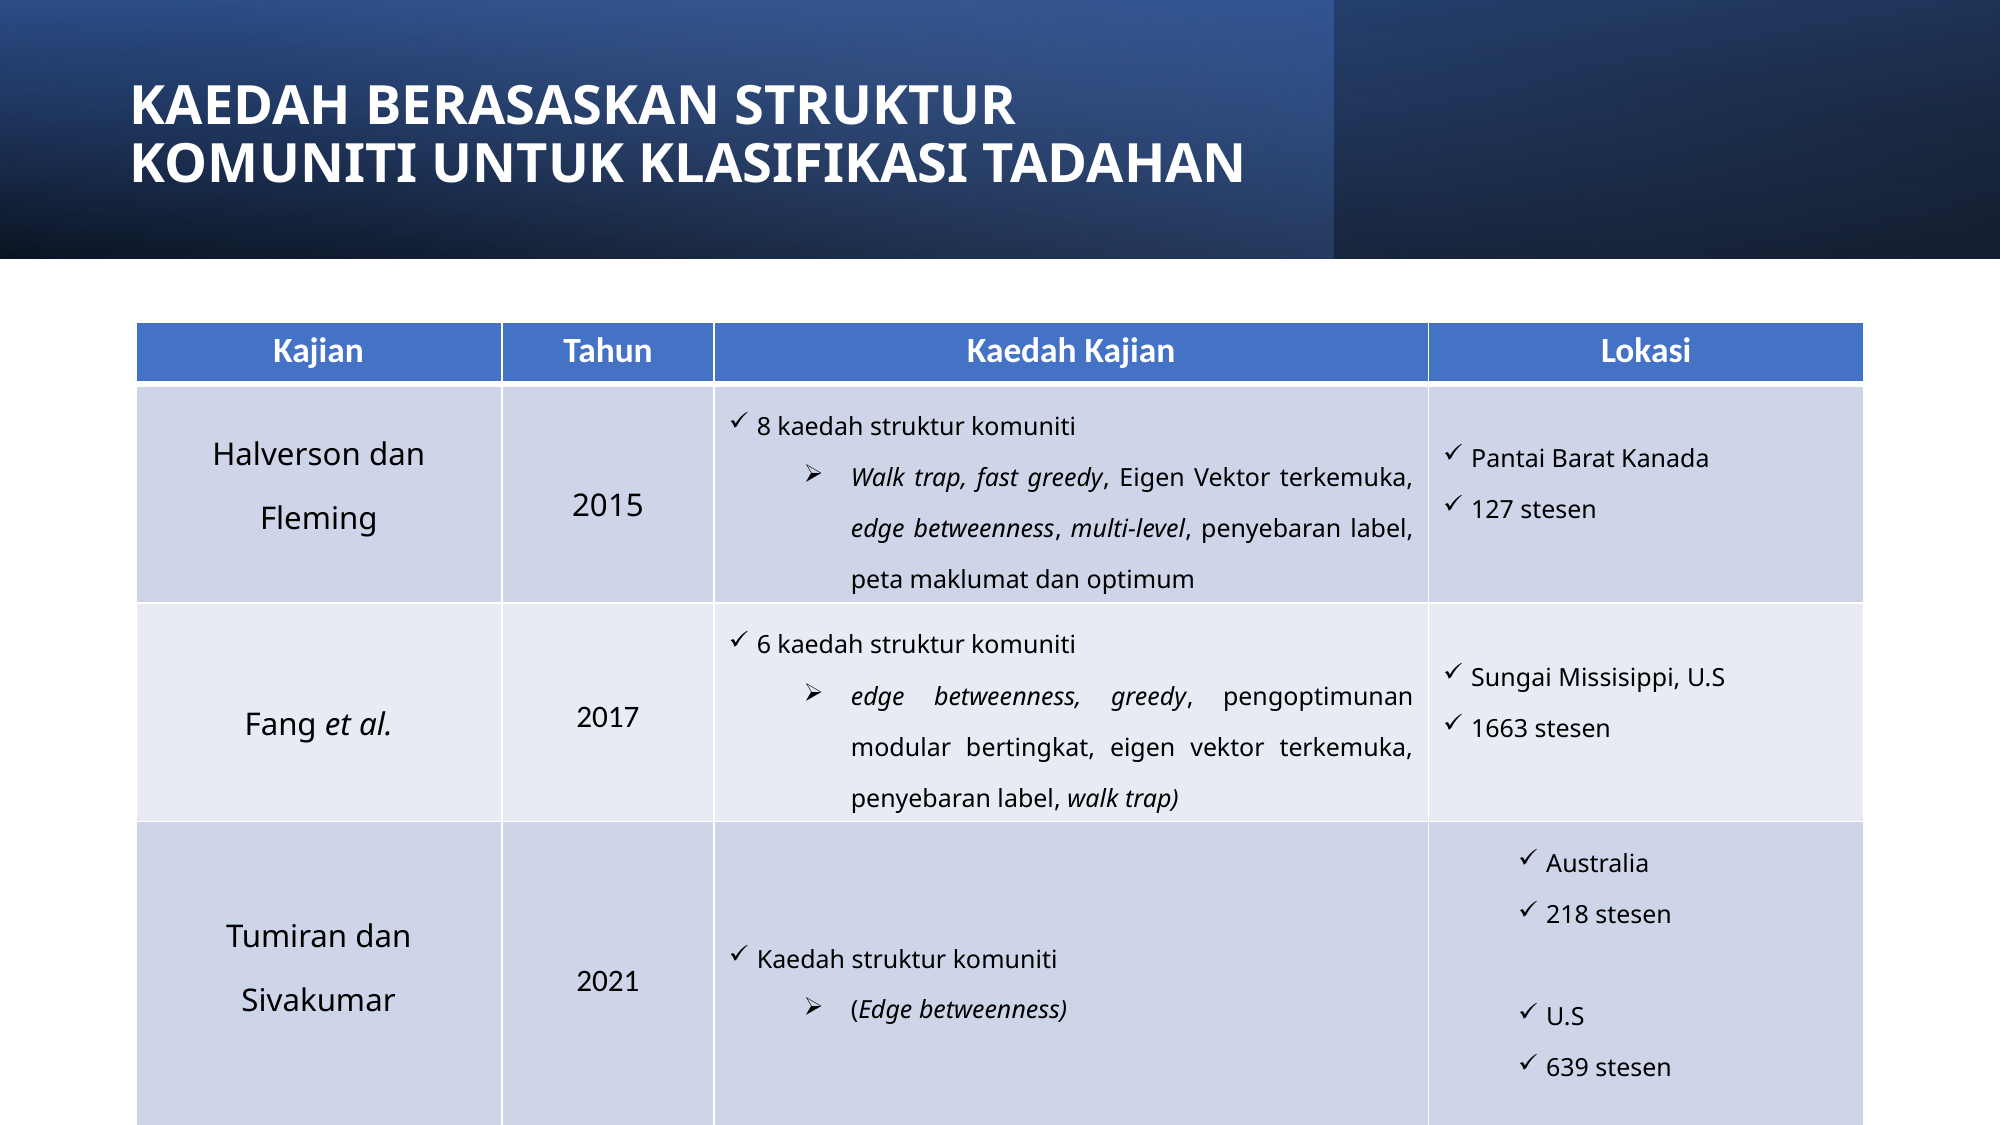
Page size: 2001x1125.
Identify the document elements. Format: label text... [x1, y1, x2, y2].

table_cell Sungai Missisippi, U.S 1663 stesen [1429, 604, 1863, 821]
table_cell Halverson dan Fleming [137, 387, 501, 602]
table_cell 2017 [503, 604, 713, 821]
table_cell Pantai Barat Kanada 127 stesen [1429, 387, 1863, 602]
table_cell 6 kaedah struktur komuniti edge betweenness, greedy, pengoptimunan modular bertingkat, eigen vektor terkemuka, penyebaran label, walk trap) [715, 604, 1428, 821]
table_cell 2015 [503, 387, 713, 602]
table_header Kajian [137, 323, 501, 381]
table_header Kaedah Kajian [715, 323, 1428, 381]
table_cell Fang et al. [137, 604, 501, 821]
text_box [0, 0, 2000, 259]
text_box [0, 260, 2000, 1125]
table_cell Australia 218 stesen U.S 639 stesen [1429, 822, 1863, 1125]
table_header Lokasi [1429, 323, 1863, 381]
table_cell Kaedah struktur komuniti (Edge betweenness) [715, 822, 1428, 1125]
table_cell 2021 [503, 822, 713, 1125]
title KAEDAH BERASASKAN STRUKTUR KOMUNITI UNTUK KLASIFIKASI TADAHAN [114, 40, 1274, 231]
table_header Tahun [503, 323, 713, 381]
table_cell Tumiran dan Sivakumar [137, 822, 501, 1125]
table_cell 8 kaedah struktur komuniti Walk trap, fast greedy, Eigen Vektor terkemuka, edge betweenness, multi-level, penyebaran label, peta maklumat dan optimum [715, 387, 1428, 602]
